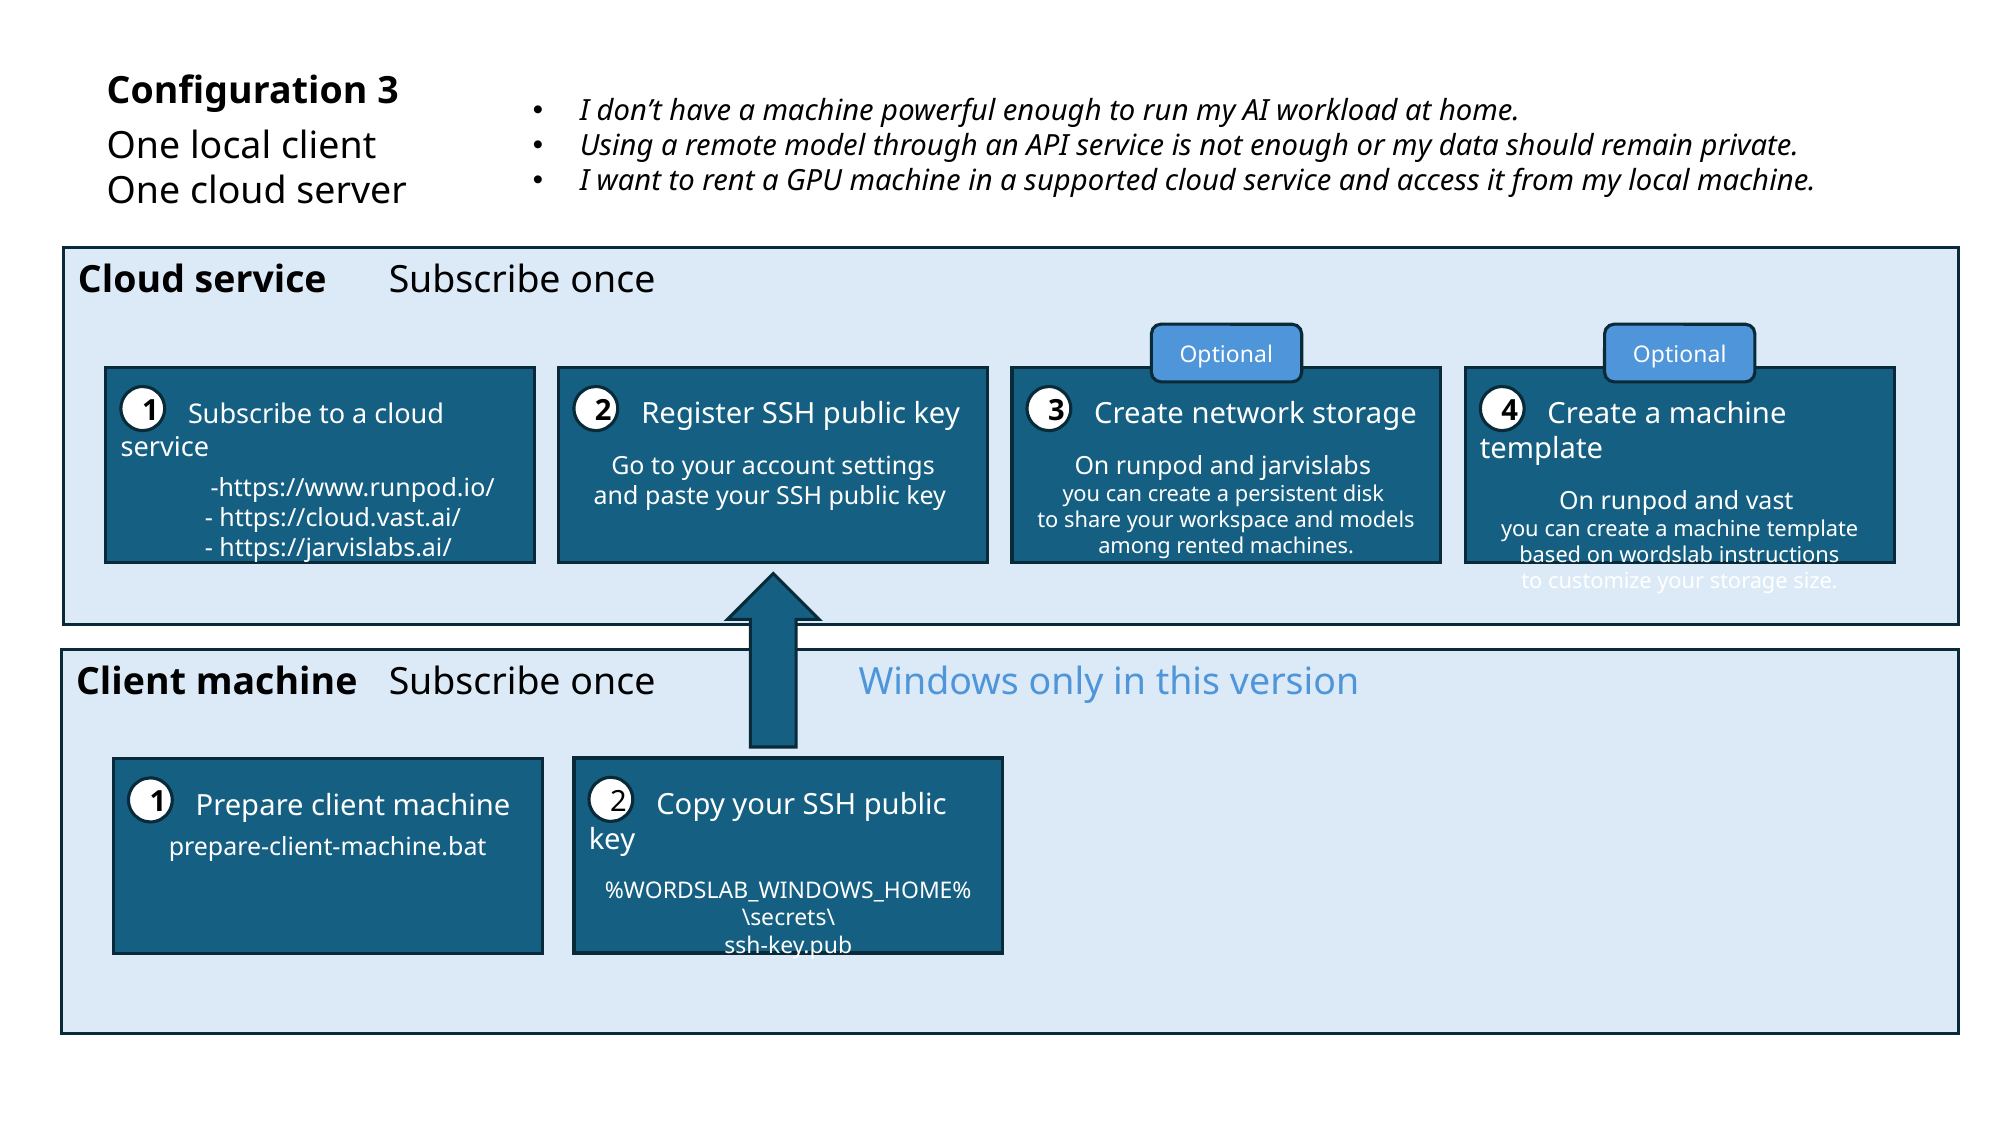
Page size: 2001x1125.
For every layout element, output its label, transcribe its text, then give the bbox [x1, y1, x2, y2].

text_box Windows only in this version [843, 649, 1375, 710]
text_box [105, 366, 536, 563]
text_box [1464, 366, 1895, 563]
text_box Client machine [60, 648, 1960, 1035]
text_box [1011, 366, 1442, 563]
text_box Optional [1602, 322, 1757, 366]
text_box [573, 757, 1004, 954]
text_box Subscribe once [374, 247, 671, 308]
text_box Configuration 3 One local client One cloud server [91, 58, 422, 218]
text_box Cloud service [62, 246, 1960, 626]
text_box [112, 757, 543, 955]
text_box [558, 366, 989, 563]
text_box Subscribe once [374, 649, 671, 710]
text_box I don’t have a machine powerful enough to run my AI workload at home. Using a remote model through an API service is not enough or my data should remain private. I want to rent a GPU machine in a supported cloud service and access it from my local machine. [518, 84, 1832, 204]
text_box [723, 571, 823, 749]
text_box Optional [1149, 322, 1304, 366]
